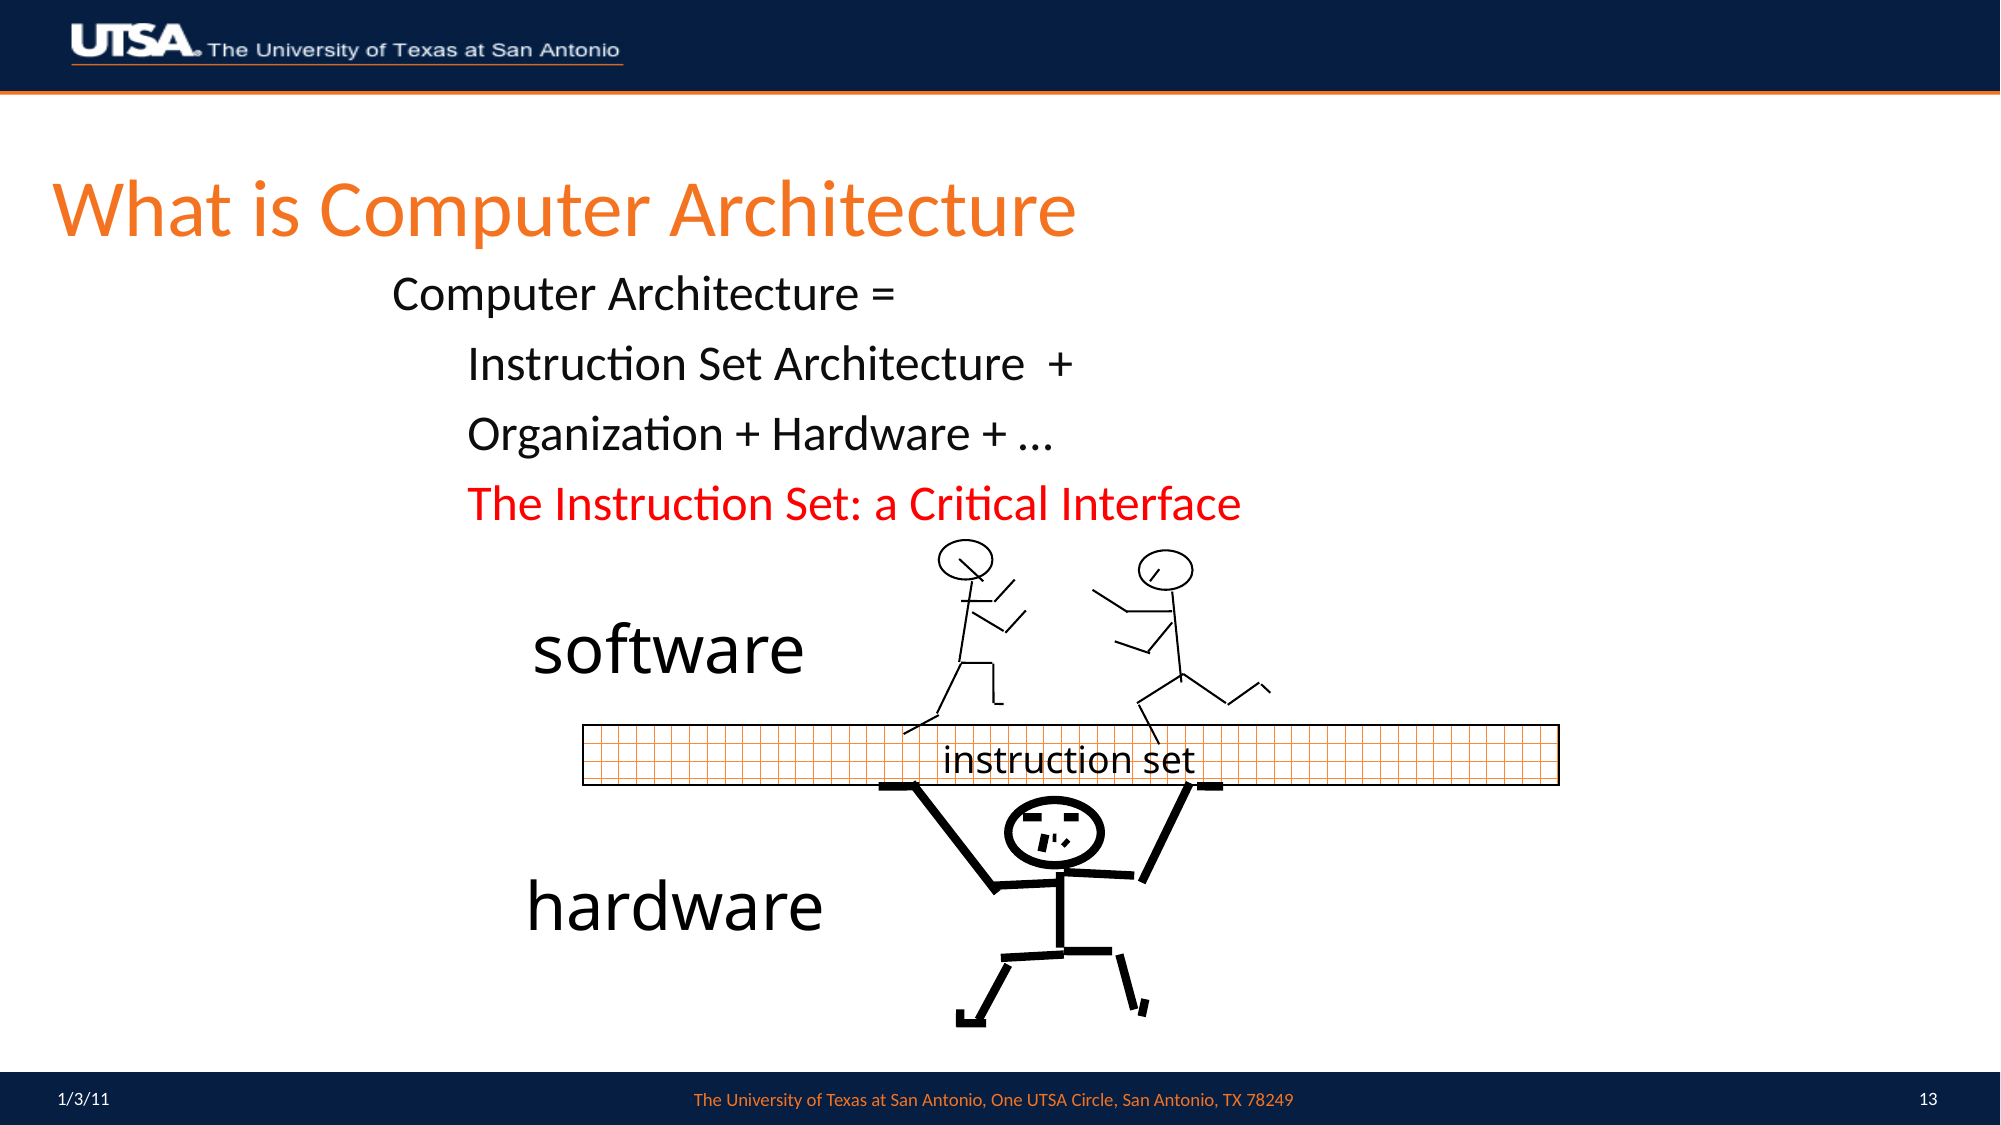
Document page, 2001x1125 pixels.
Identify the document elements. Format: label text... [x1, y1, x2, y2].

picture [0, 1072, 2001, 1125]
title What is Computer Architecture [37, 110, 1948, 298]
picture [0, 0, 2000, 91]
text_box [517, 539, 1560, 1027]
list Computer Architecture = Instruction Set Architecture + Organization + Hardware + … The Instruction Set: a Critical Interface [377, 253, 1480, 996]
